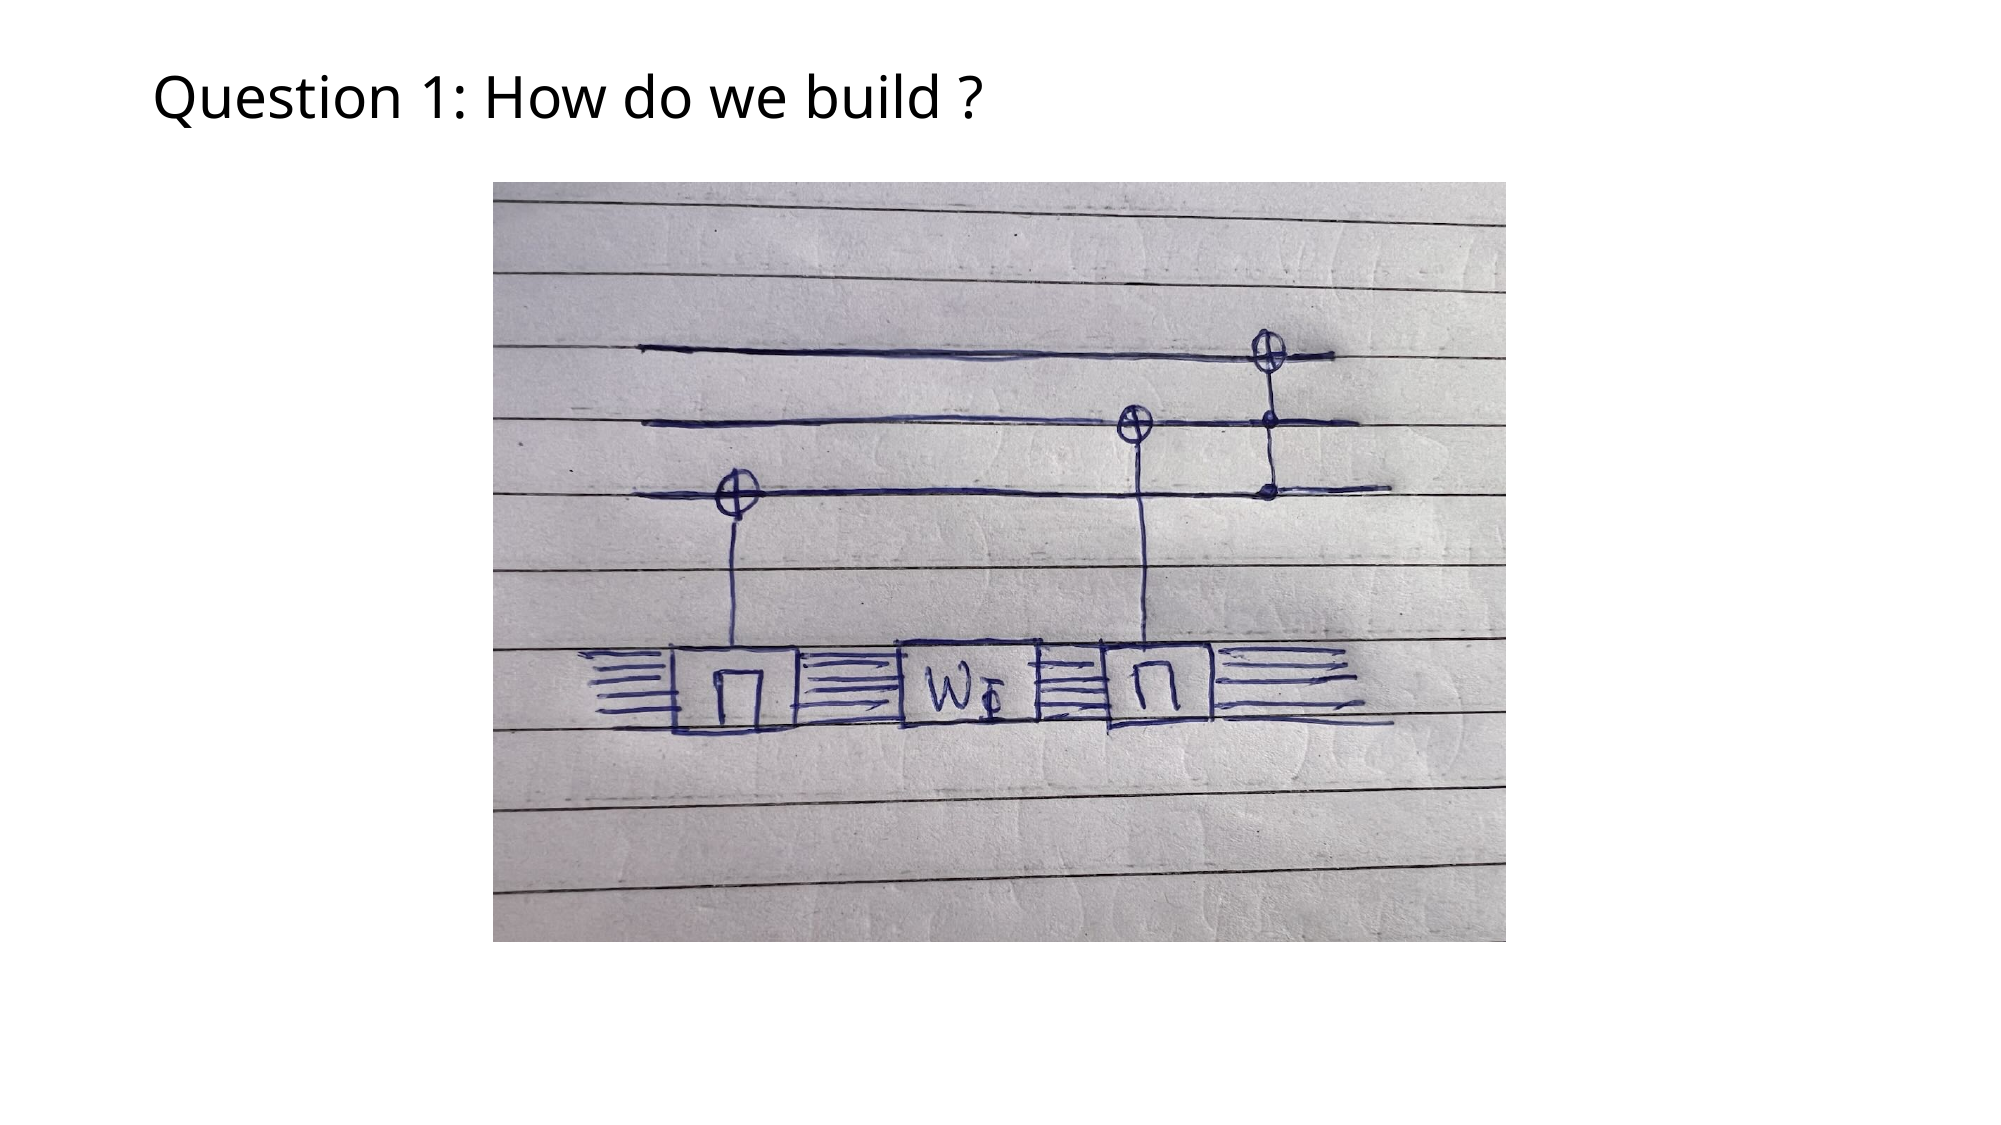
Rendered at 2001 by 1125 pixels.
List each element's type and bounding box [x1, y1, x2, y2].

picture [493, 182, 1507, 943]
